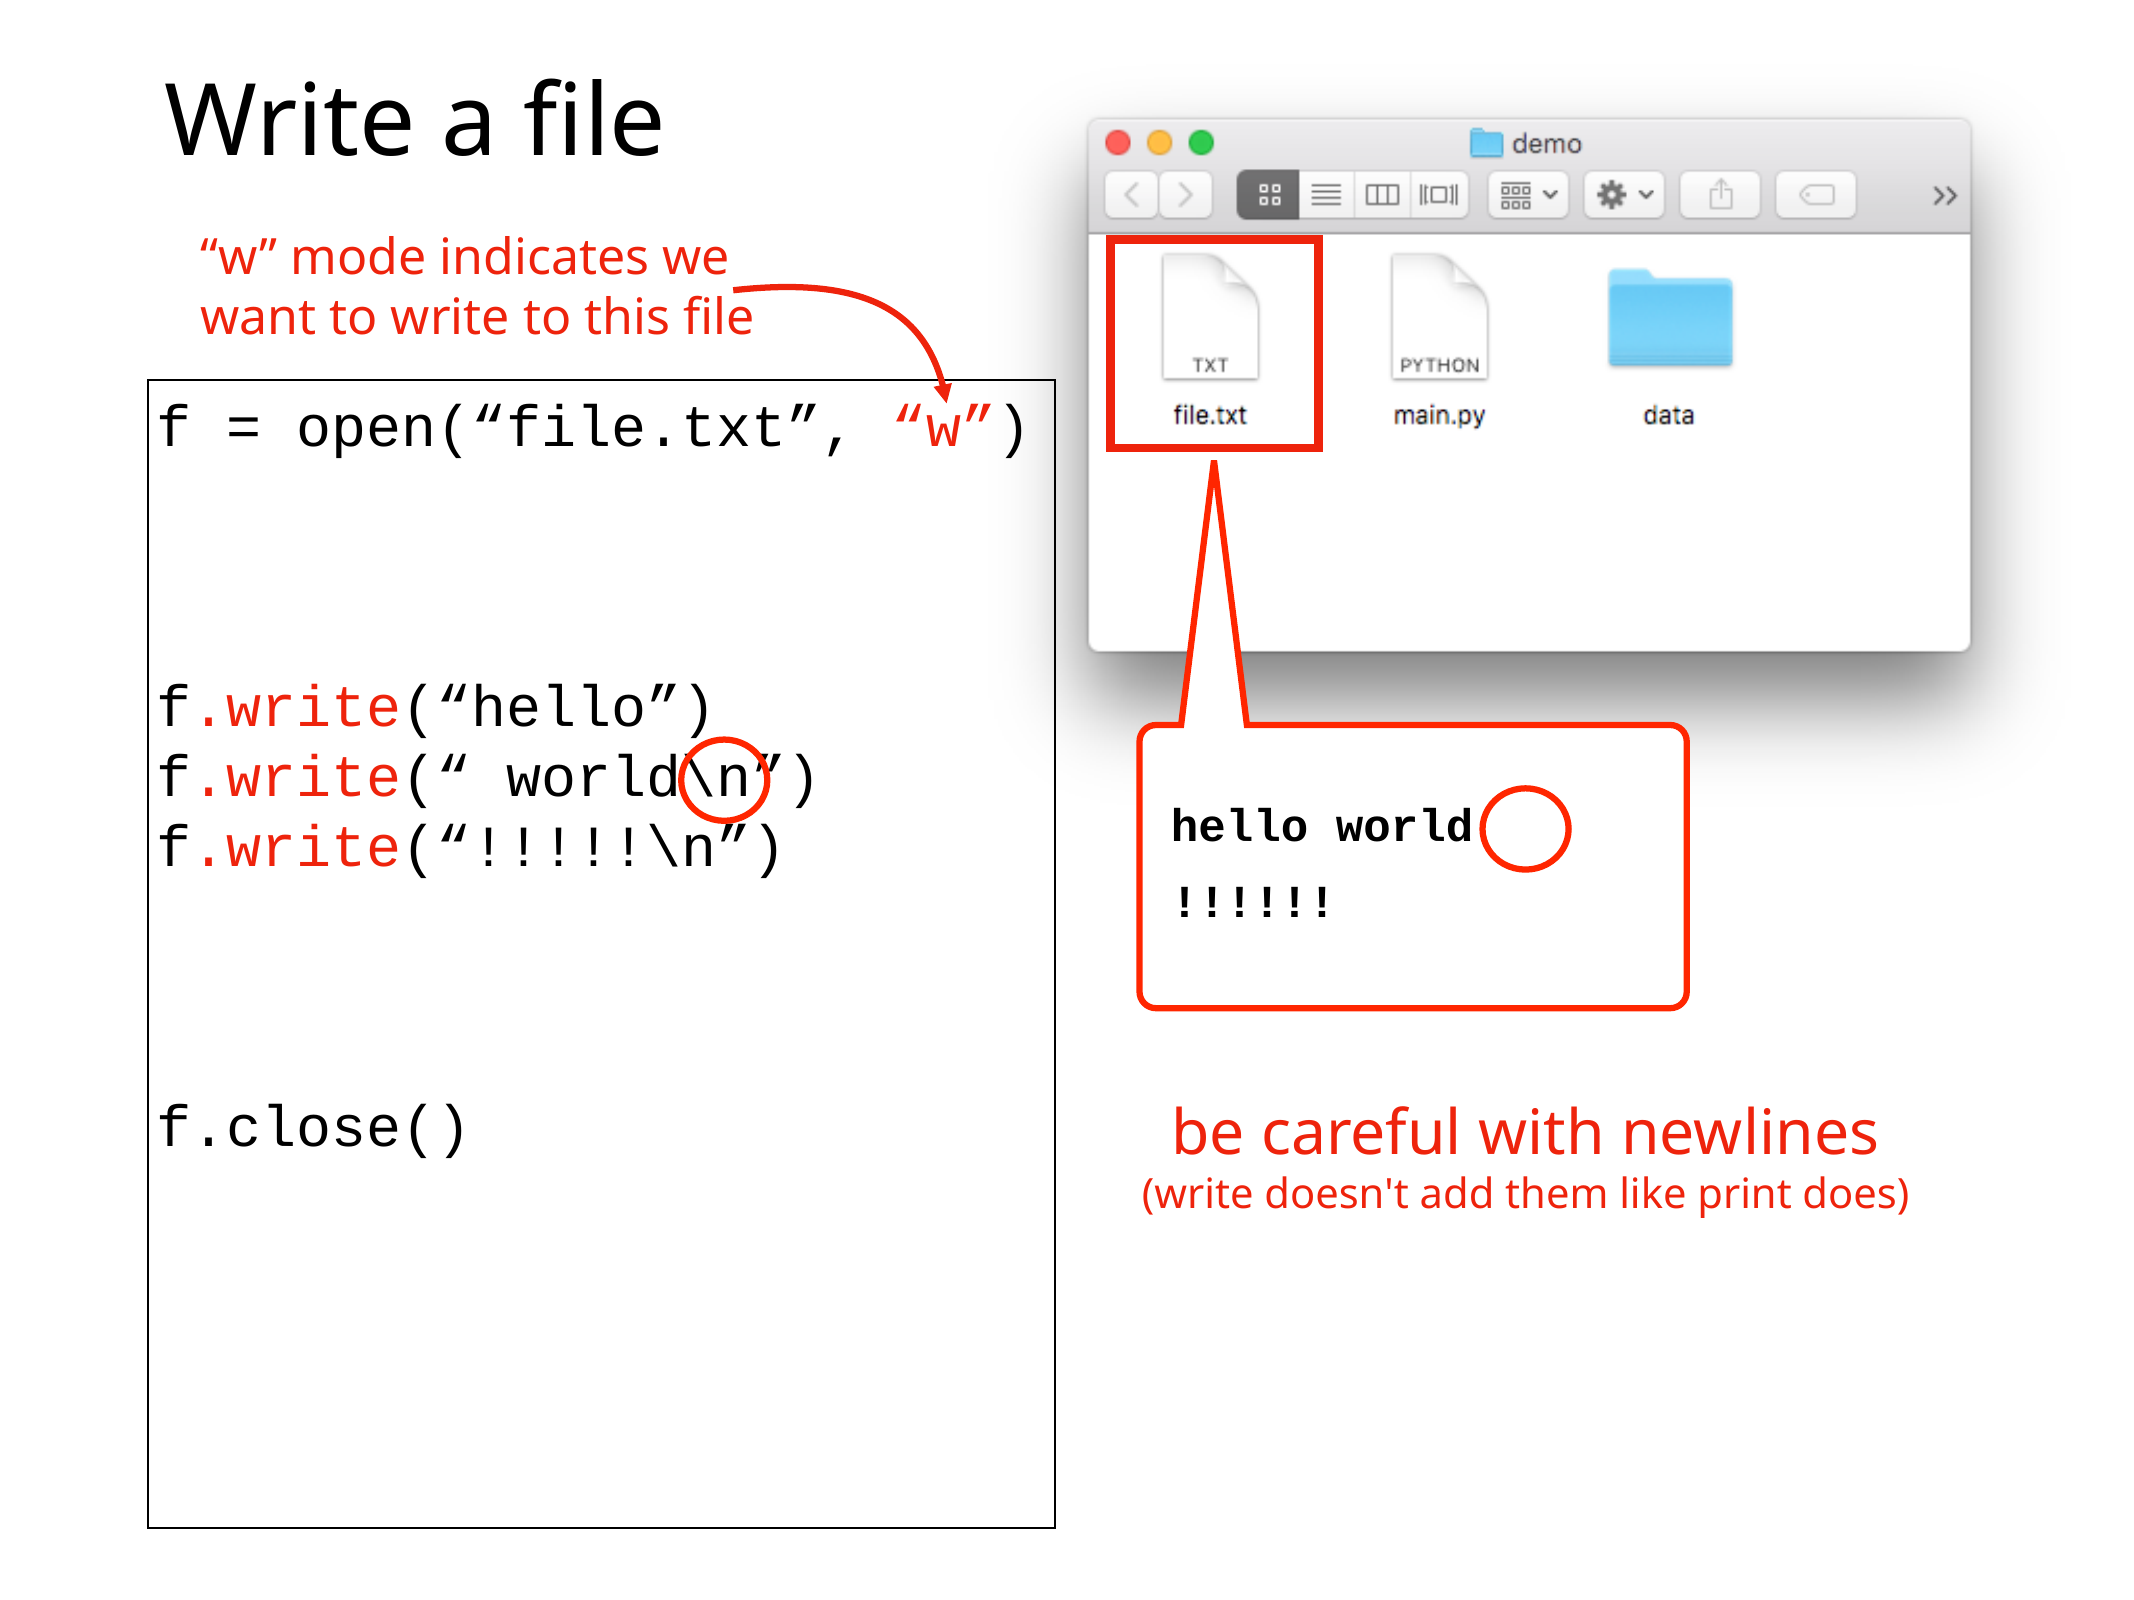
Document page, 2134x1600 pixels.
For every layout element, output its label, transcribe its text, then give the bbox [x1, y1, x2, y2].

text_box [769, 287, 932, 396]
text_box “w” mode indicates we want to write to this file [192, 215, 769, 353]
text_box be careful with newlines (write doesn't add them like print does) [1133, 1083, 1918, 1225]
list f = open(“file.txt”, “w”) f.write(“hello”) f.write(“ world\n”) f.write(“!!!!!\n”) f.close() [147, 379, 1056, 1529]
title Write a file [155, 41, 932, 191]
picture [932, 10, 2119, 839]
text_box [1483, 839, 1568, 870]
text_box hello world !!!!!! [1139, 839, 1687, 1009]
text_box [681, 739, 768, 821]
